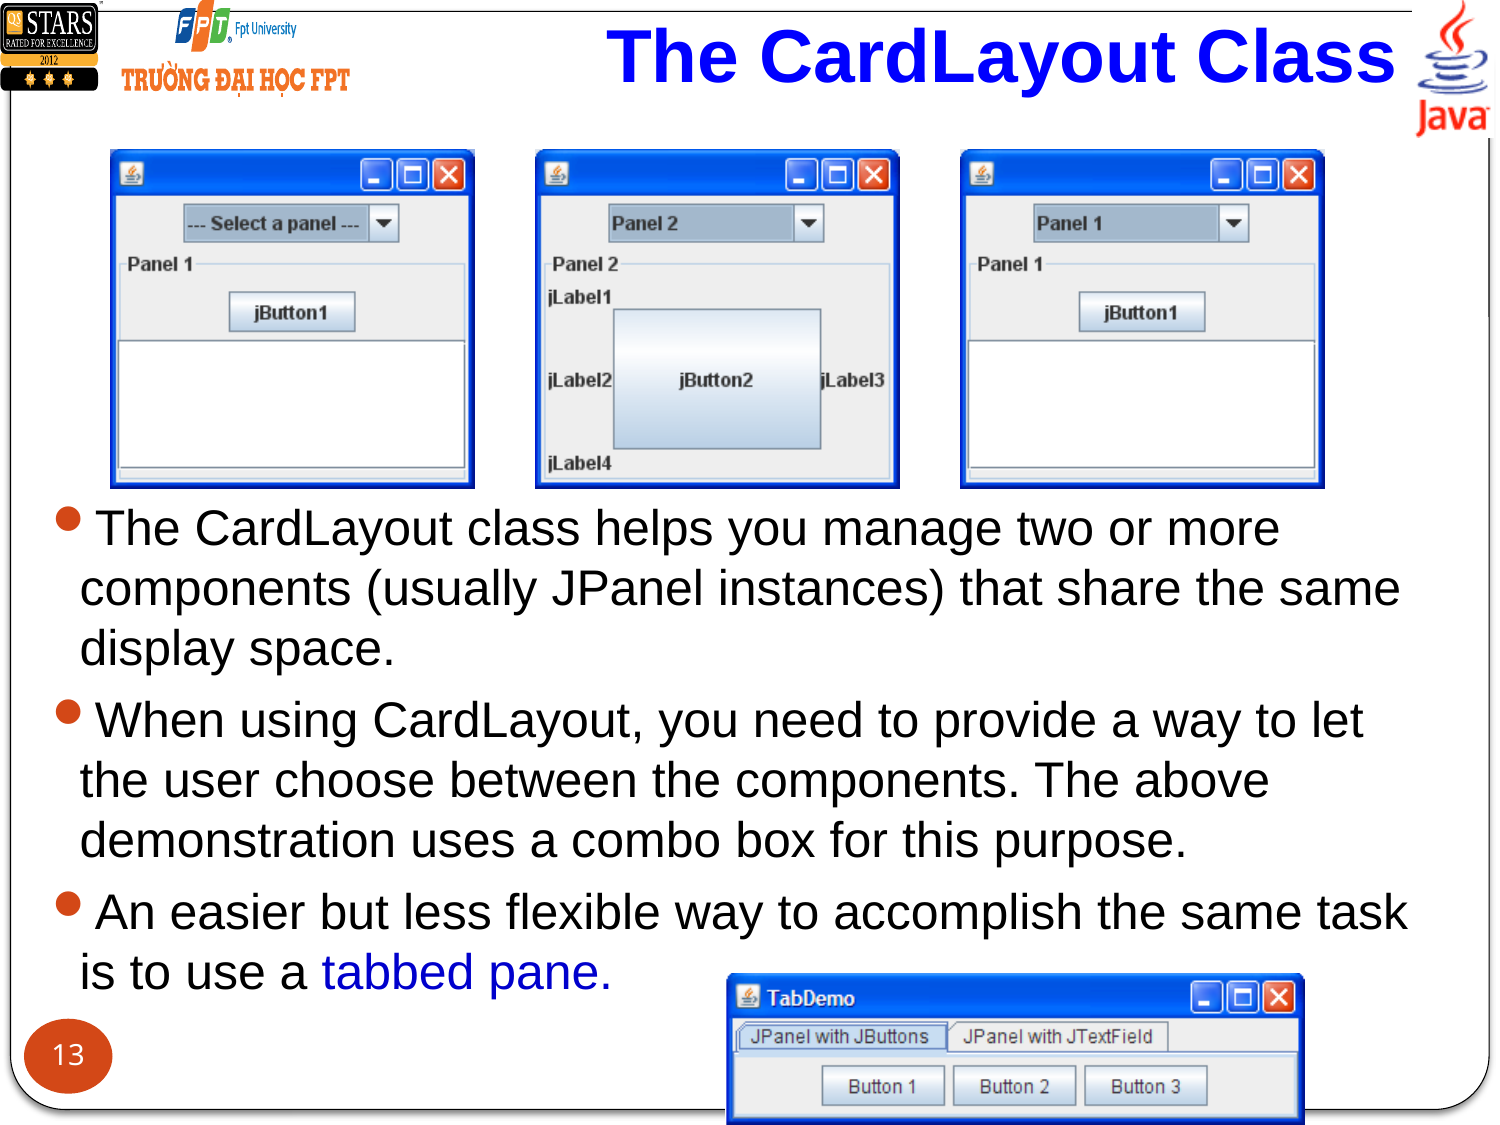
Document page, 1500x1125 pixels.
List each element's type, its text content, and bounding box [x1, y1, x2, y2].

slide_number 13 [23, 1018, 113, 1094]
picture [960, 149, 1326, 490]
picture [110, 149, 476, 490]
title The CardLayout Class [150, 0, 1413, 113]
picture [724, 973, 1305, 1125]
picture [1412, 0, 1494, 138]
list The CardLayout class helps you manage two or more components (usually JPanel instances) that share the same display space. When using CardLayout, you need to provide a way to let the user choose between the components. The above demonstration uses a combo box for this purpose. An easier but less flexible way to accomplish the same task is to use a tabbed pane. [37, 487, 1425, 1075]
text_box [25, 0, 440, 86]
picture [535, 149, 901, 490]
